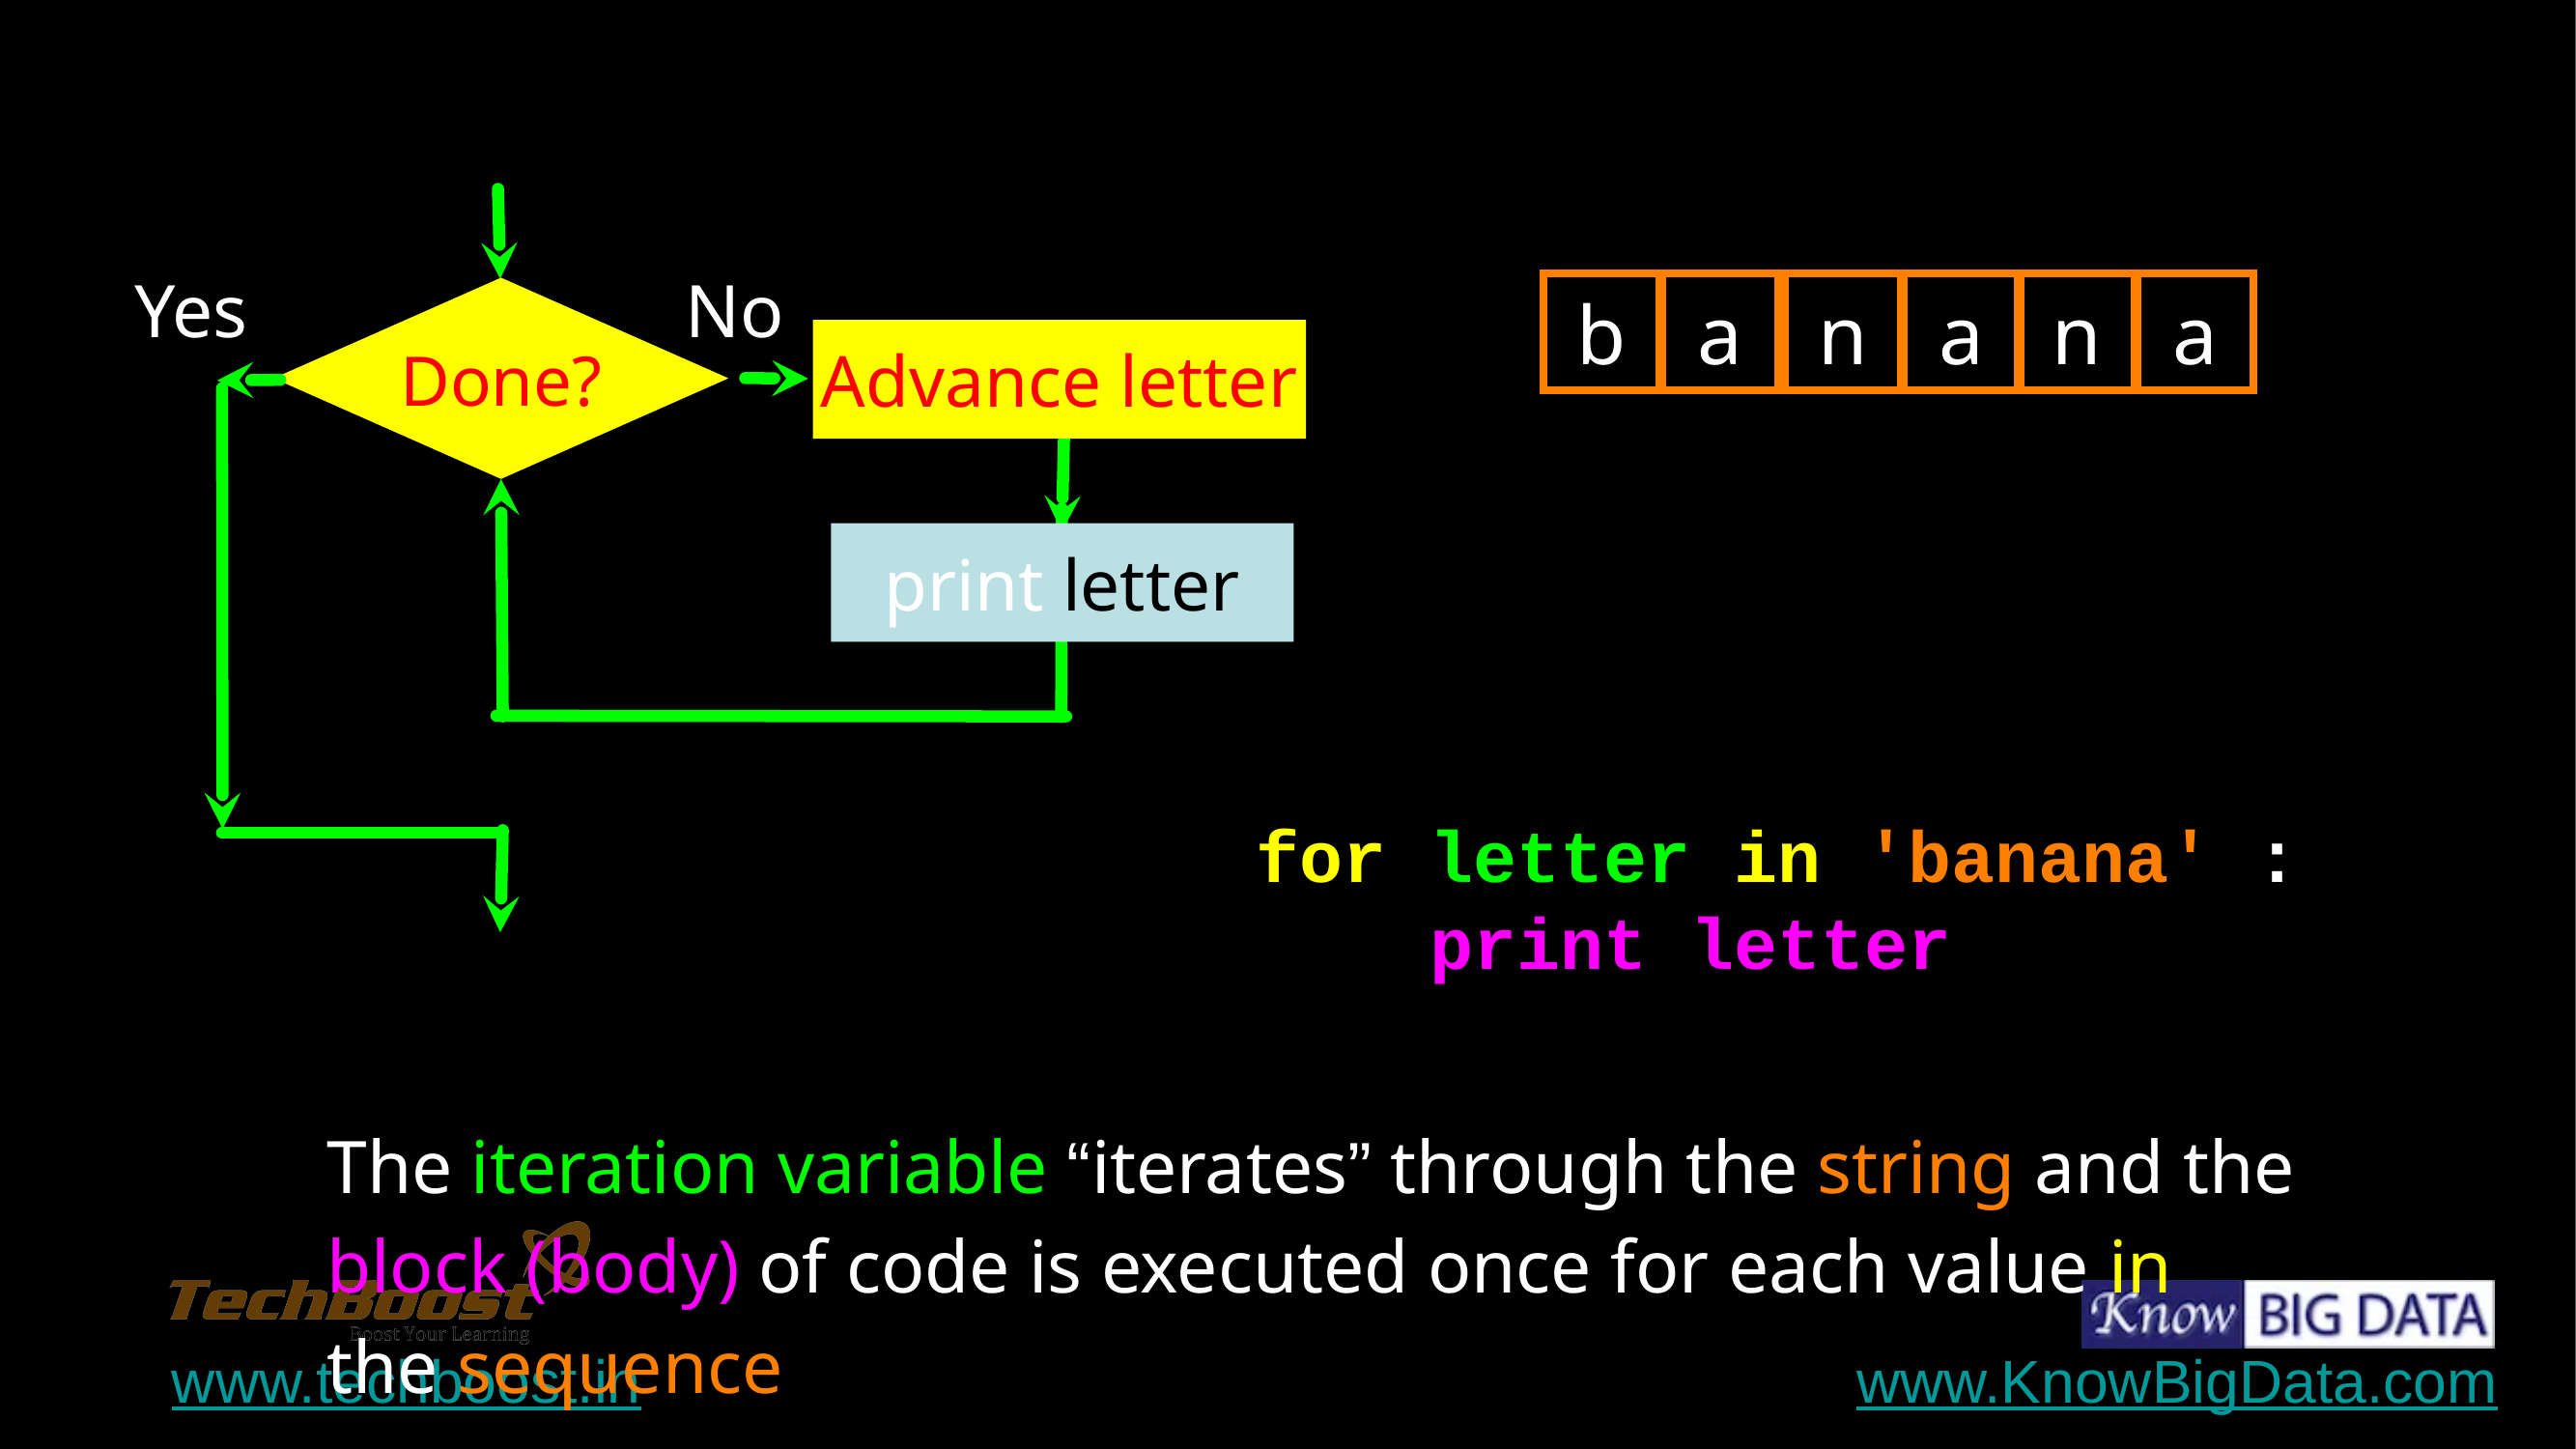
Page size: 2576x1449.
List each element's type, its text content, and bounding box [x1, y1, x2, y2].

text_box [499, 830, 503, 933]
text_box a [1903, 273, 2018, 391]
text_box No [677, 259, 793, 358]
picture [2299, 1280, 2495, 1349]
text_box Done? [283, 279, 729, 479]
picture [166, 1217, 326, 1349]
text_box a [2137, 273, 2254, 391]
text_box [497, 188, 501, 279]
text_box n [1784, 273, 1902, 391]
text_box print letter [831, 523, 1056, 642]
text_box n [2018, 273, 2136, 391]
text_box a [1661, 273, 1779, 391]
text_box for letter in 'banana' : print letter [1256, 806, 2308, 987]
text_box The iteration variable “iterates” through the string and the block (body) of code is executed once for each value in the sequence [326, 1167, 2299, 1349]
text_box print letter [1066, 523, 1294, 642]
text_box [1061, 429, 1064, 510]
text_box Yes [133, 259, 249, 358]
text_box b [1543, 273, 1660, 391]
text_box Advance letter [812, 320, 1307, 440]
